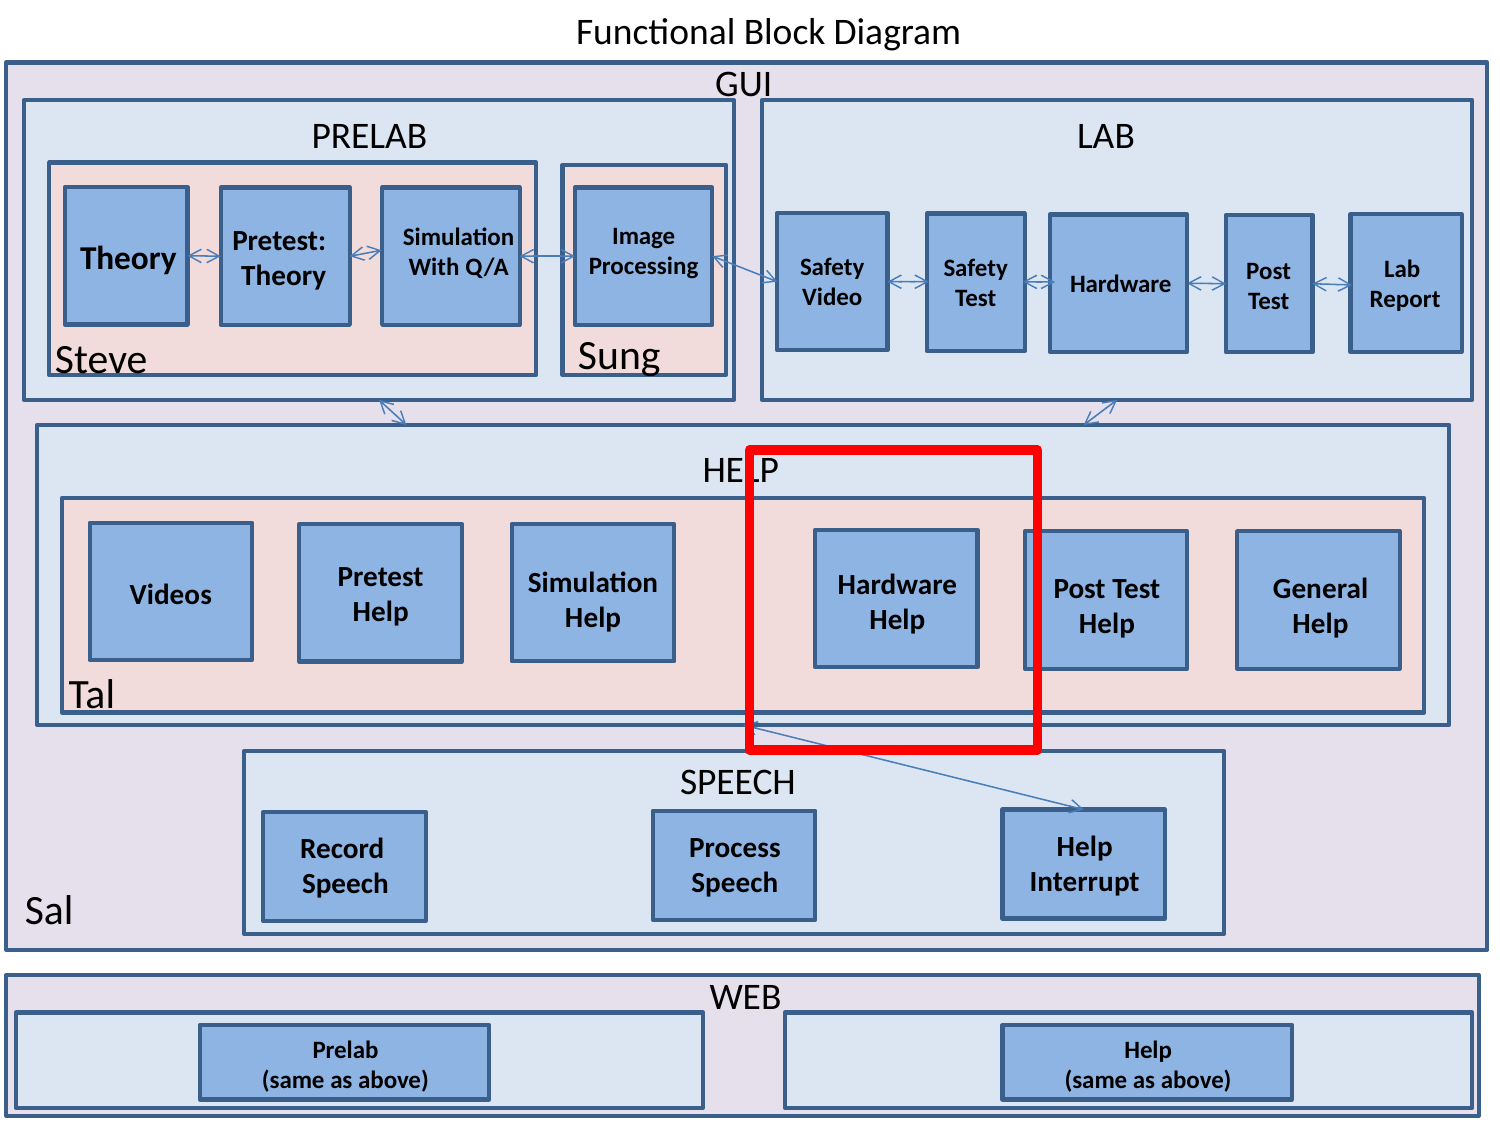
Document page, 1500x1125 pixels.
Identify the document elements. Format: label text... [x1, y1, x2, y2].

text_box [261, 810, 428, 923]
text_box Functional Block Diagram [425, 0, 1113, 60]
text_box Videos [114, 567, 227, 618]
text_box [198, 1023, 491, 1102]
text_box Sung [563, 320, 676, 385]
text_box Safety Test [928, 244, 1023, 320]
text_box [1039, 496, 1426, 715]
text_box Safety Video [785, 243, 880, 318]
text_box [676, 291, 728, 377]
text_box [22, 98, 736, 402]
text_box GUI [700, 60, 788, 112]
text_box [925, 289, 1027, 353]
text_box Help Interrupt [1014, 819, 1155, 905]
text_box LAB [1062, 104, 1150, 164]
text_box [14, 1010, 705, 1110]
text_box [760, 98, 1474, 402]
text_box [349, 250, 382, 257]
text_box [560, 163, 728, 254]
text_box [163, 264, 538, 377]
text_box [35, 423, 1451, 727]
text_box [88, 521, 254, 662]
text_box [1048, 287, 1189, 354]
text_box [573, 288, 714, 327]
text_box [783, 1010, 1474, 1110]
text_box [1348, 212, 1464, 354]
text_box Post Test Help [1039, 562, 1176, 647]
text_box [60, 496, 747, 715]
text_box Help (same as above) [1003, 1026, 1294, 1102]
text_box Image Processing [566, 212, 721, 288]
text_box [297, 522, 464, 664]
text_box [47, 160, 538, 324]
text_box Steve [40, 324, 163, 389]
text_box Prelab (same as above) [200, 1026, 491, 1102]
text_box [1039, 529, 1189, 671]
text_box [242, 749, 1226, 936]
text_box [725, 724, 1101, 810]
text_box [747, 448, 1039, 723]
text_box [219, 185, 352, 249]
text_box Lab Report [1350, 245, 1460, 320]
text_box Hardware [1055, 259, 1187, 305]
text_box [380, 264, 522, 327]
text_box [1235, 529, 1402, 671]
text_box [1224, 213, 1315, 354]
text_box Record Speech [285, 822, 406, 907]
text_box [63, 185, 190, 327]
text_box Sal [10, 875, 89, 941]
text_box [378, 399, 407, 426]
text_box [712, 255, 778, 282]
text_box Theory [65, 228, 192, 284]
text_box [219, 264, 352, 327]
text_box Tal [53, 659, 130, 725]
text_box [1000, 1023, 1294, 1102]
text_box [380, 185, 522, 249]
text_box [560, 265, 573, 377]
text_box PRELAB [296, 104, 443, 160]
text_box Simulation Help [513, 555, 674, 641]
text_box [4, 973, 1481, 1118]
text_box [1048, 212, 1189, 282]
text_box [573, 185, 714, 212]
text_box Simulation With Q/A [381, 212, 537, 288]
text_box HELP [687, 437, 794, 496]
text_box Process Speech [674, 821, 796, 906]
text_box Pretest: Theory [217, 214, 350, 299]
text_box WEB [694, 964, 797, 1025]
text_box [1083, 399, 1118, 426]
text_box [775, 211, 890, 352]
text_box Pretest Help [322, 549, 439, 635]
text_box [1000, 807, 1167, 921]
text_box SPEECH [665, 749, 720, 810]
text_box General Help [1257, 562, 1384, 647]
text_box [4, 60, 1489, 952]
text_box Post Test [1231, 247, 1307, 322]
text_box [651, 809, 817, 922]
text_box [510, 522, 676, 663]
text_box [925, 211, 1027, 281]
